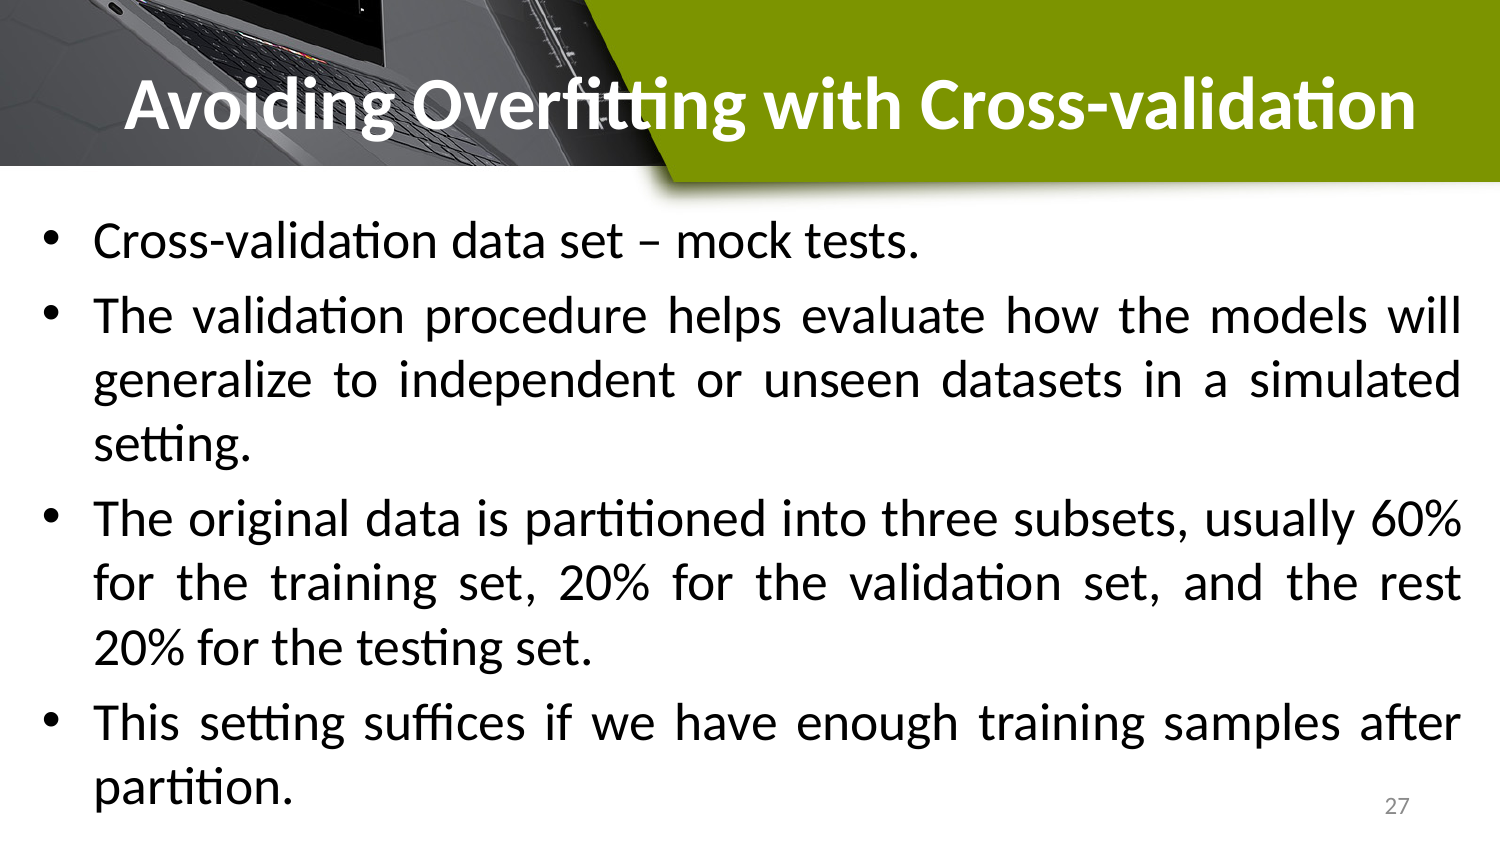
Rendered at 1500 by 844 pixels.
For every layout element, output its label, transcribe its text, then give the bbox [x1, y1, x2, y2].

title Avoiding Overfitting with Cross-validation [79, 36, 1435, 162]
picture [0, 0, 1500, 844]
slide_number 27 [1074, 782, 1425, 827]
list Cross-validation data set – mock tests. The validation procedure helps evaluate how the models will generalize to independent or unseen datasets in a simulated setting. The original data is partitioned into three subsets, usually 60% for the training set, 20% for the validation set, and the rest 20% for the testing set. This setting suffices if we have enough training samples after partition. [26, 197, 1478, 824]
